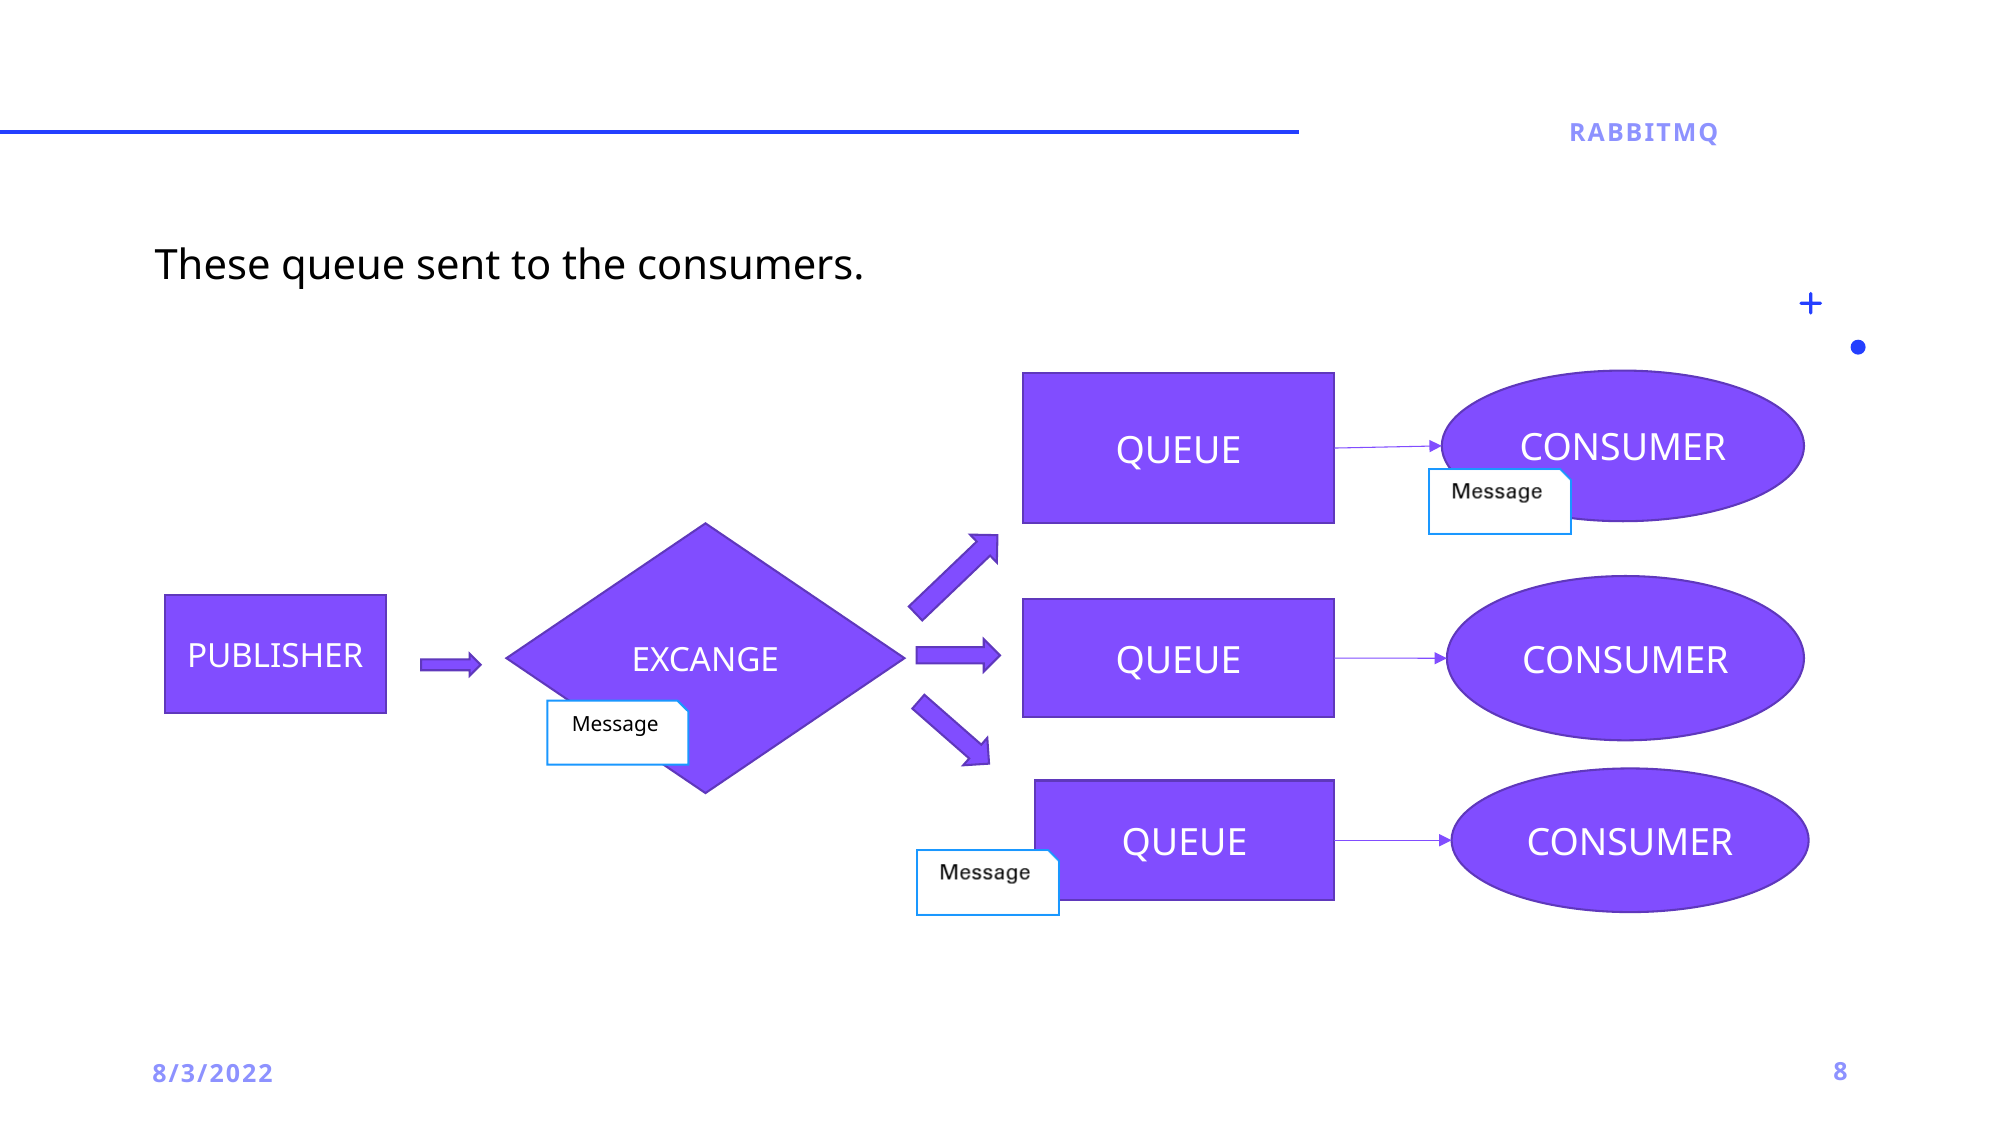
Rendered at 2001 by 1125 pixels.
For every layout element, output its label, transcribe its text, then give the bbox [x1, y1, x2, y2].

list These queue sent to the consumers. [139, 224, 1810, 1013]
footer RabbitMQ [1306, 101, 1982, 162]
text_box PUBLISHER [164, 594, 387, 714]
picture [1428, 468, 1572, 535]
text_box QUEUE [1034, 779, 1335, 901]
text_box [907, 533, 999, 622]
picture [916, 849, 1060, 916]
text_box EXCANGE [504, 522, 907, 795]
text_box CONSUMER [1450, 767, 1810, 914]
text_box [915, 636, 1002, 675]
text_box [910, 693, 991, 767]
slide_number 8 [1412, 1042, 1863, 1103]
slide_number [137, 1042, 588, 1103]
text_box Message [546, 699, 690, 766]
text_box CONSUMER [1440, 369, 1806, 523]
text_box QUEUE [1022, 598, 1335, 718]
text_box CONSUMER [1445, 574, 1806, 742]
text_box [420, 651, 483, 679]
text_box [1334, 445, 1442, 449]
text_box QUEUE [1022, 372, 1335, 524]
